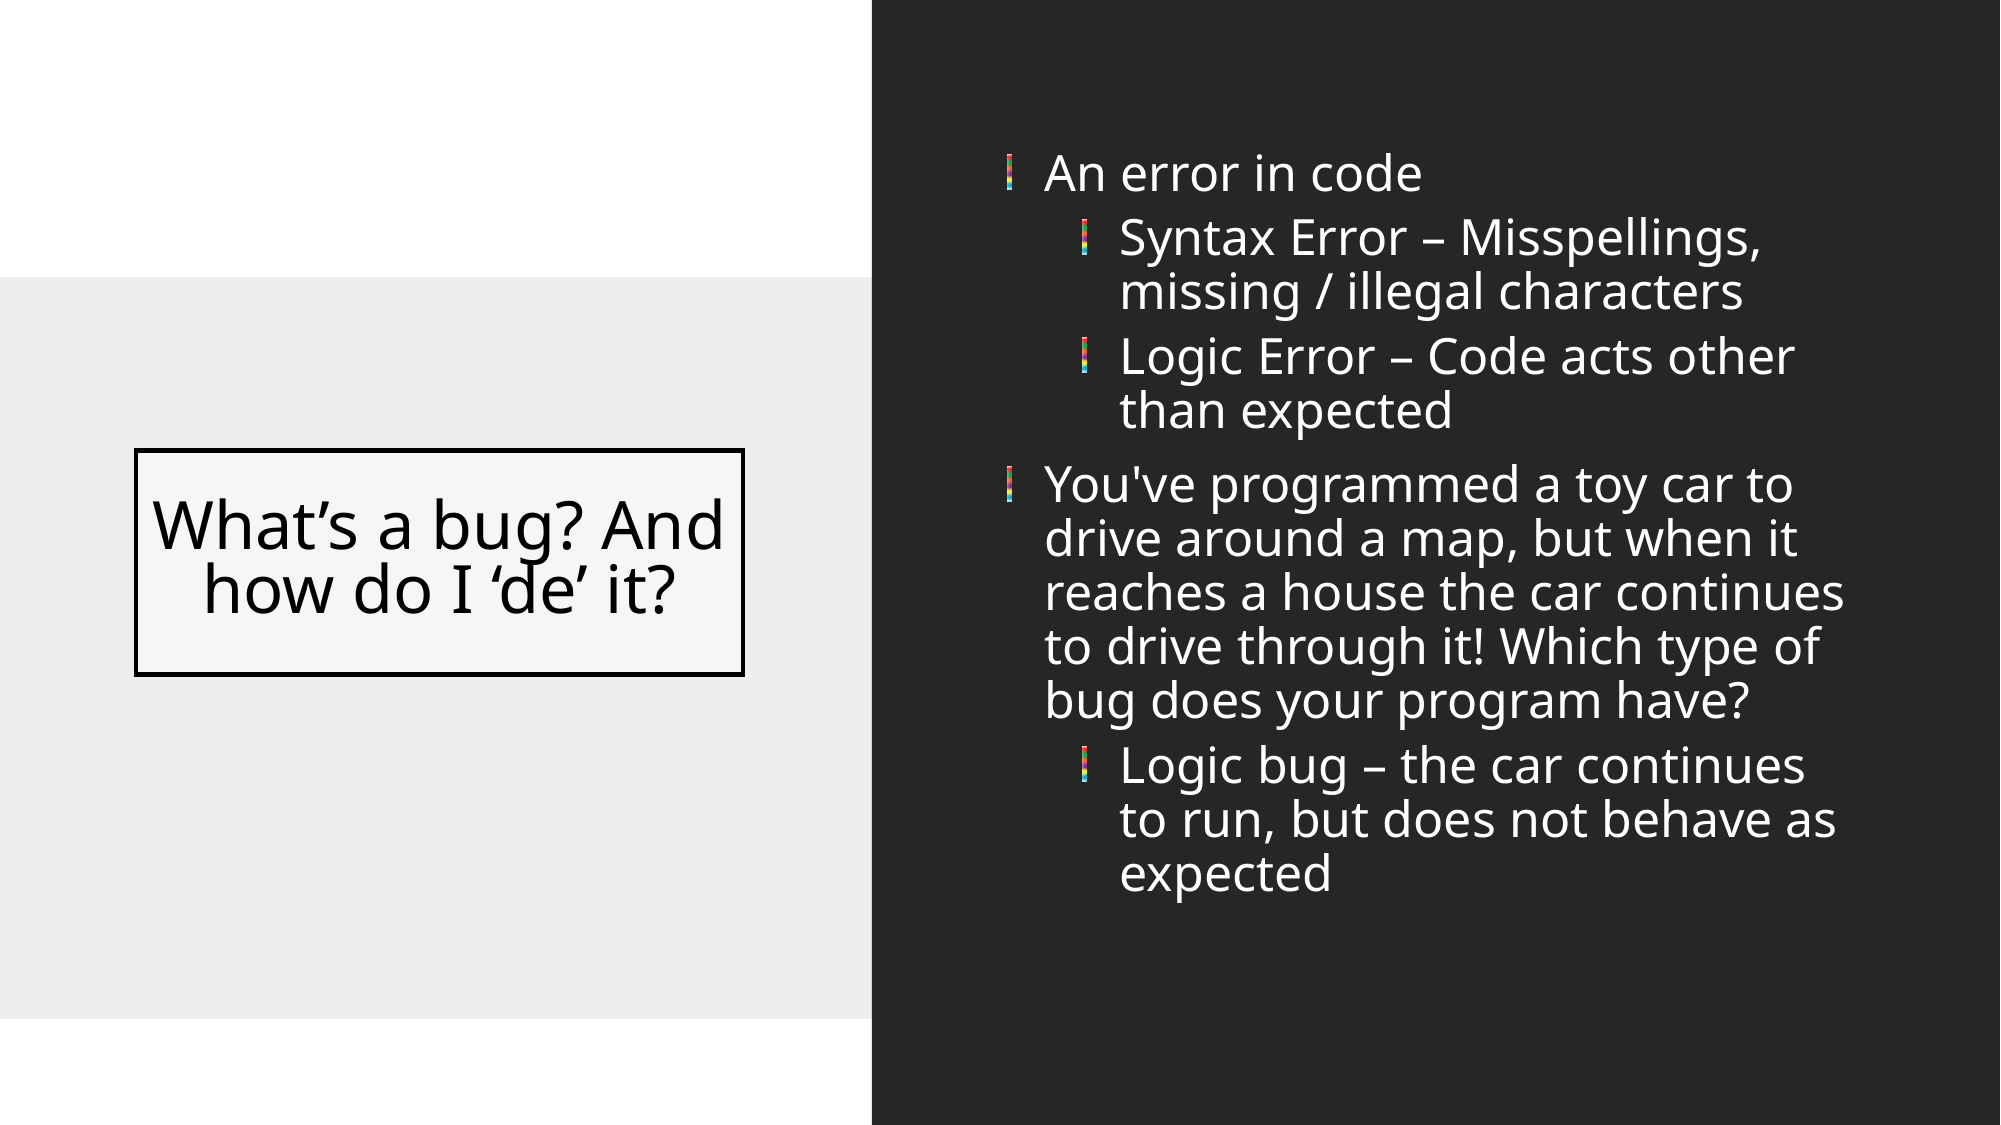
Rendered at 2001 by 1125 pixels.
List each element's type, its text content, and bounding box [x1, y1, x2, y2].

picture [1082, 219, 1087, 255]
list An error in code Syntax Error – Misspellings, missing / illegal characters Logic Error – Code acts other than expected You've programmed a toy car to drive around a map, but when it reaches a house the car continues to drive through it! Which type of bug does your program have? Logic bug – the car continues to run, but does not behave as expected [992, 131, 1880, 994]
picture [1082, 746, 1087, 782]
picture [1082, 337, 1087, 373]
picture [1007, 466, 1012, 502]
title What’s a bug? And how do I ‘de’ it? [136, 450, 743, 675]
text_box [871, 0, 2000, 1125]
picture [1007, 154, 1012, 190]
